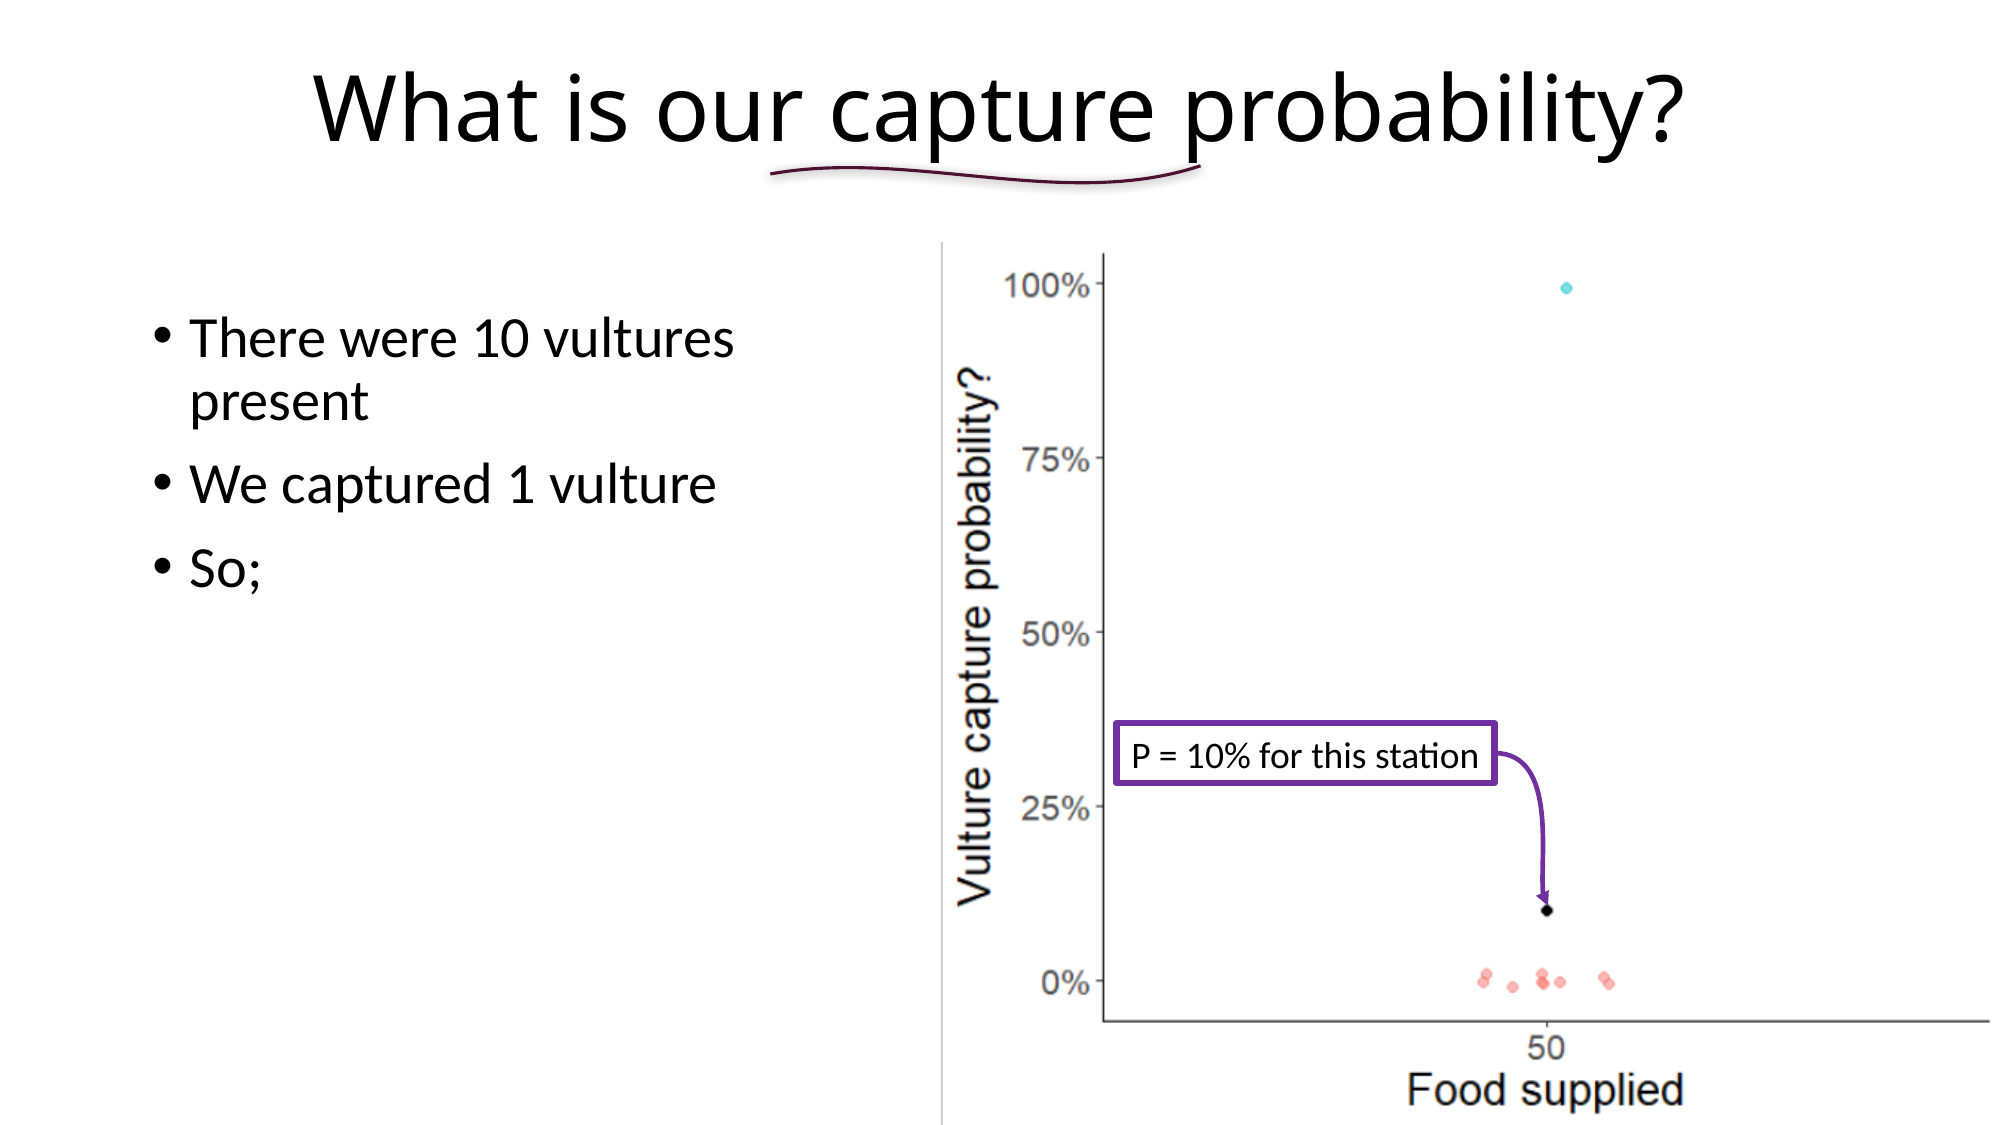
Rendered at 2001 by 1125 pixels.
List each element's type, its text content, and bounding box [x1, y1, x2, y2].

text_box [1497, 753, 1548, 906]
picture [940, 242, 2000, 1125]
title What is our capture probability? [0, 3, 2000, 221]
text_box [770, 165, 1201, 183]
